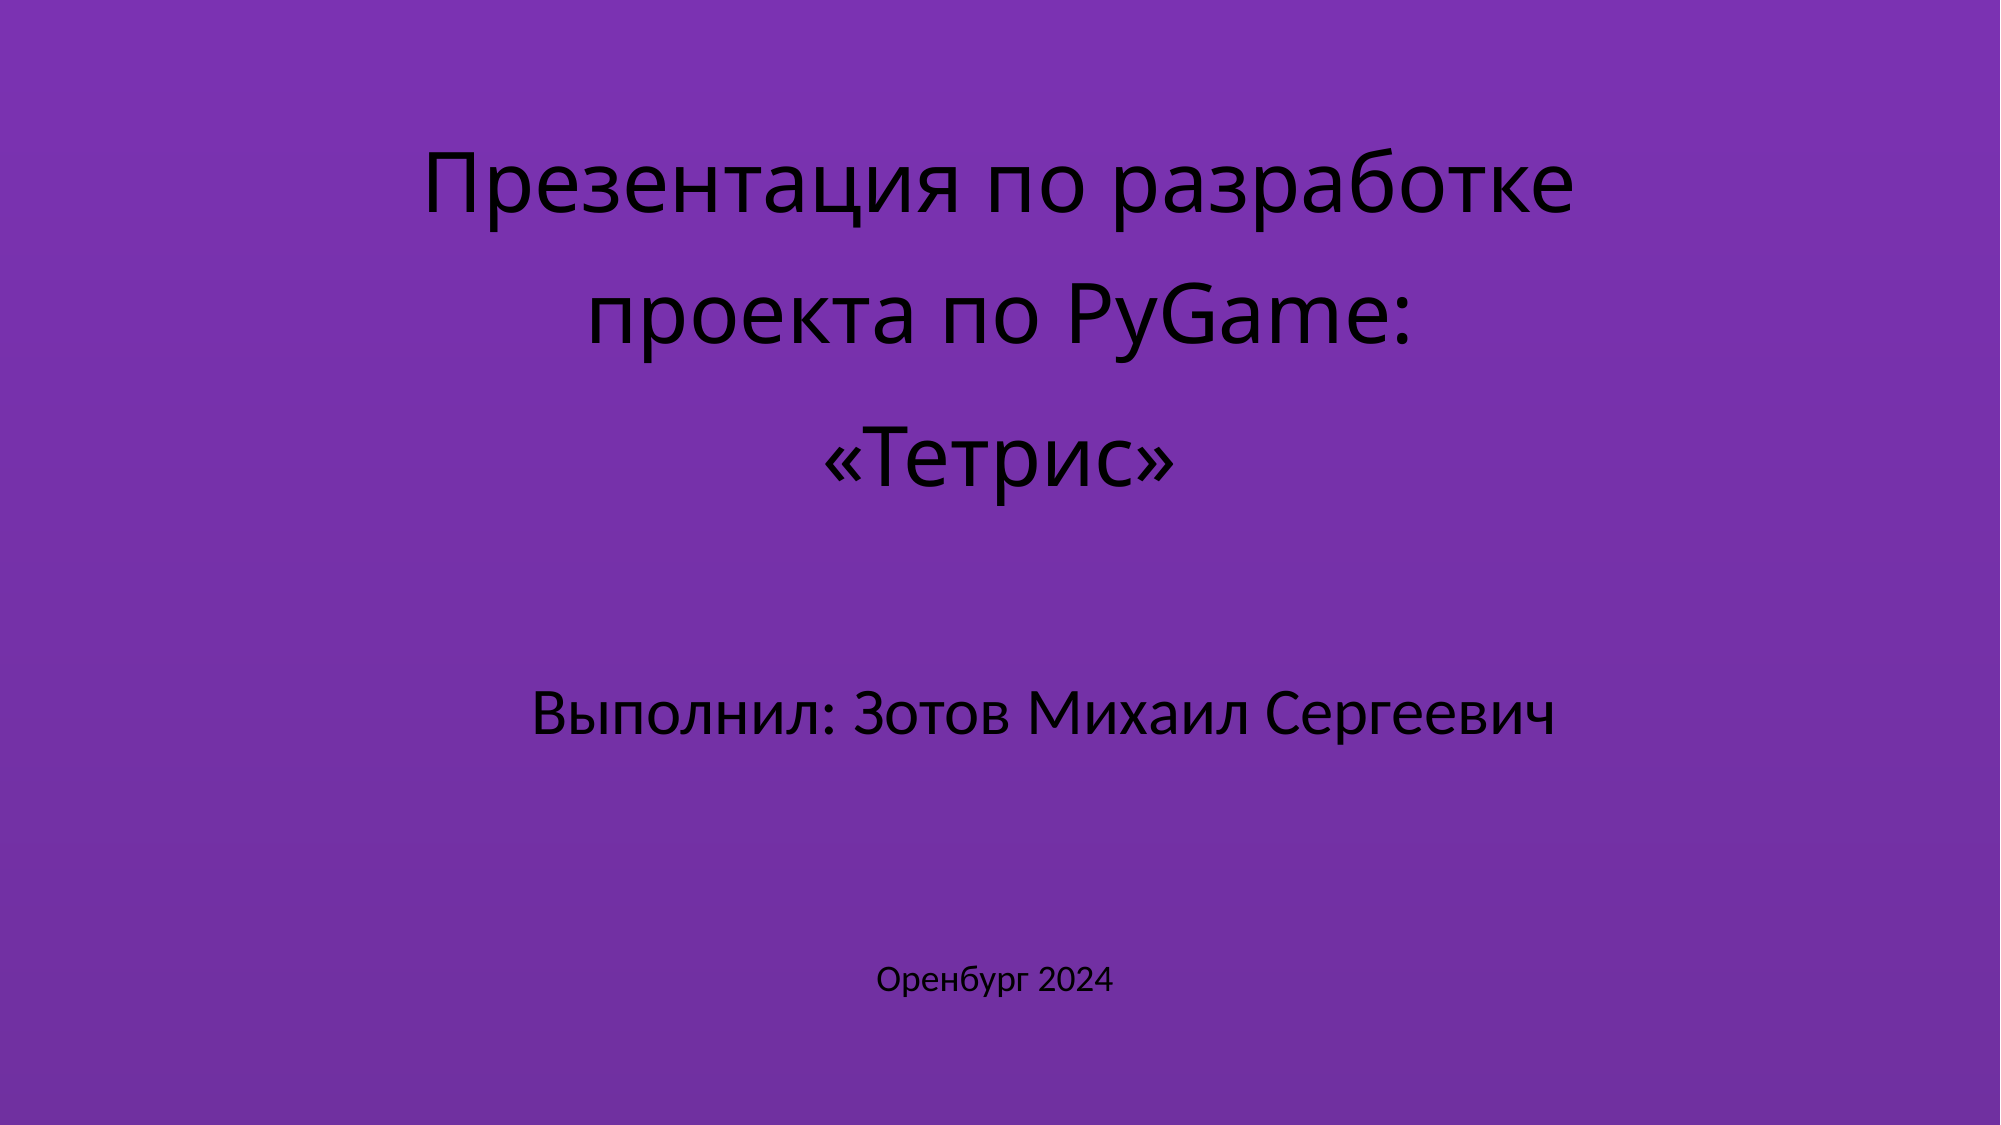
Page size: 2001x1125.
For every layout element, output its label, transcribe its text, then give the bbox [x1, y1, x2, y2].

text_box Выполнил: Зотов Михаил Сергеевич [516, 660, 1644, 755]
text_box Оренбург 2024 [861, 947, 1645, 1007]
title Презентация по разработке проекта по PyGame: [249, 83, 1750, 368]
subtitle «Тетрис» [249, 407, 1750, 563]
